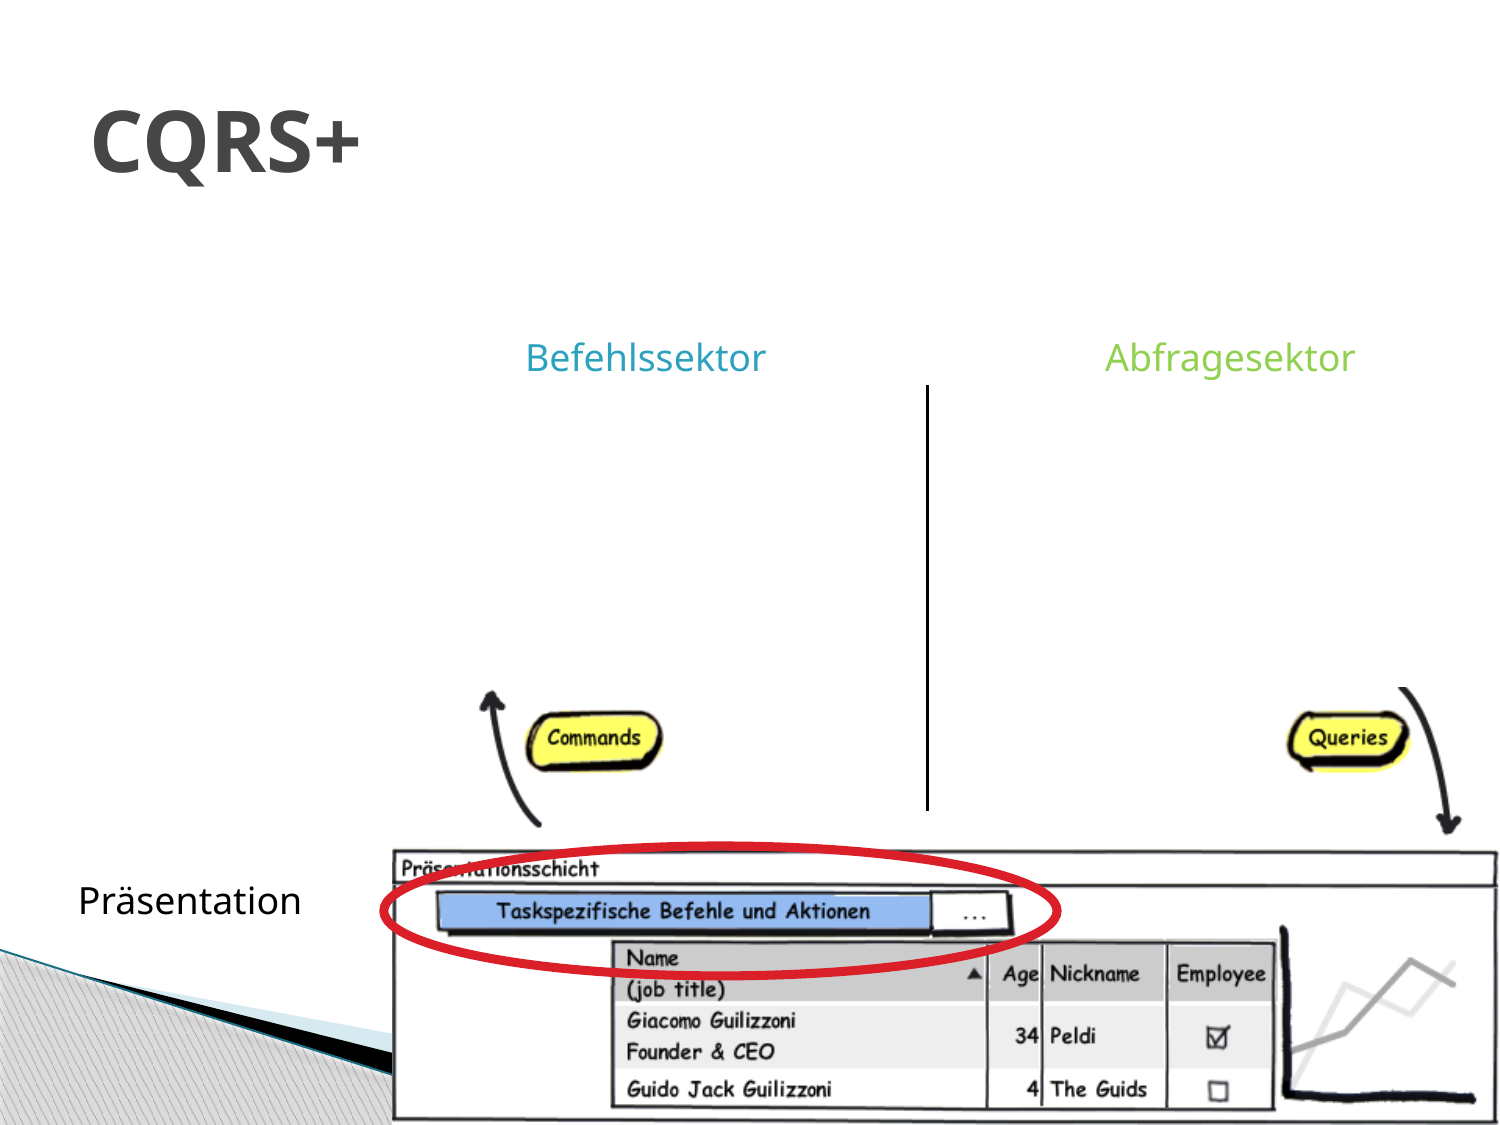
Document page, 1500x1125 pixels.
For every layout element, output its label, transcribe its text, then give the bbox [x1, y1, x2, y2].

picture [391, 687, 1500, 1125]
text_box Abfragesektor [1090, 326, 1372, 386]
text_box [379, 896, 386, 926]
text_box Befehlssektor [510, 326, 783, 386]
title CQRS+ [75, 45, 1425, 233]
text_box Präsentation [63, 869, 318, 930]
